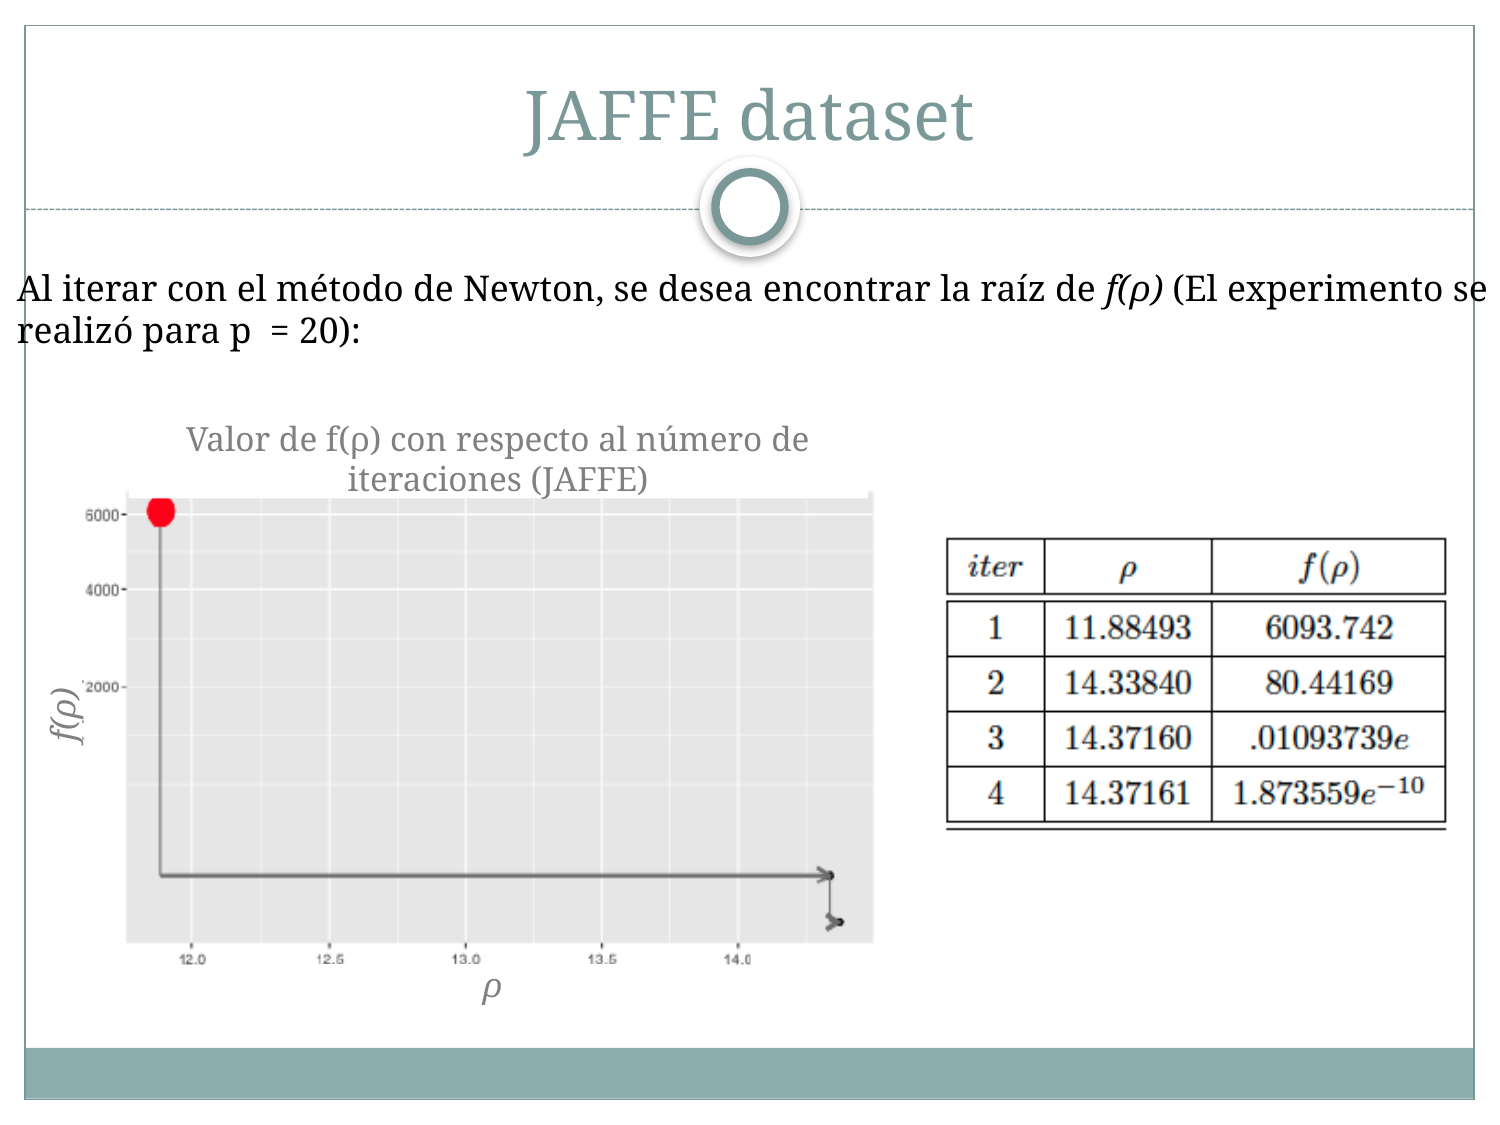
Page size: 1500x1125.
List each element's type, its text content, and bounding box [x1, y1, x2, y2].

picture [932, 519, 1465, 858]
text_box Al iterar con el método de Newton, se desea encontrar la raíz de f(ρ) (El experimento se realizó para p = 20): [2, 258, 1500, 359]
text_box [31, 417, 919, 1009]
text_box JAFFE dataset [49, 37, 1450, 162]
